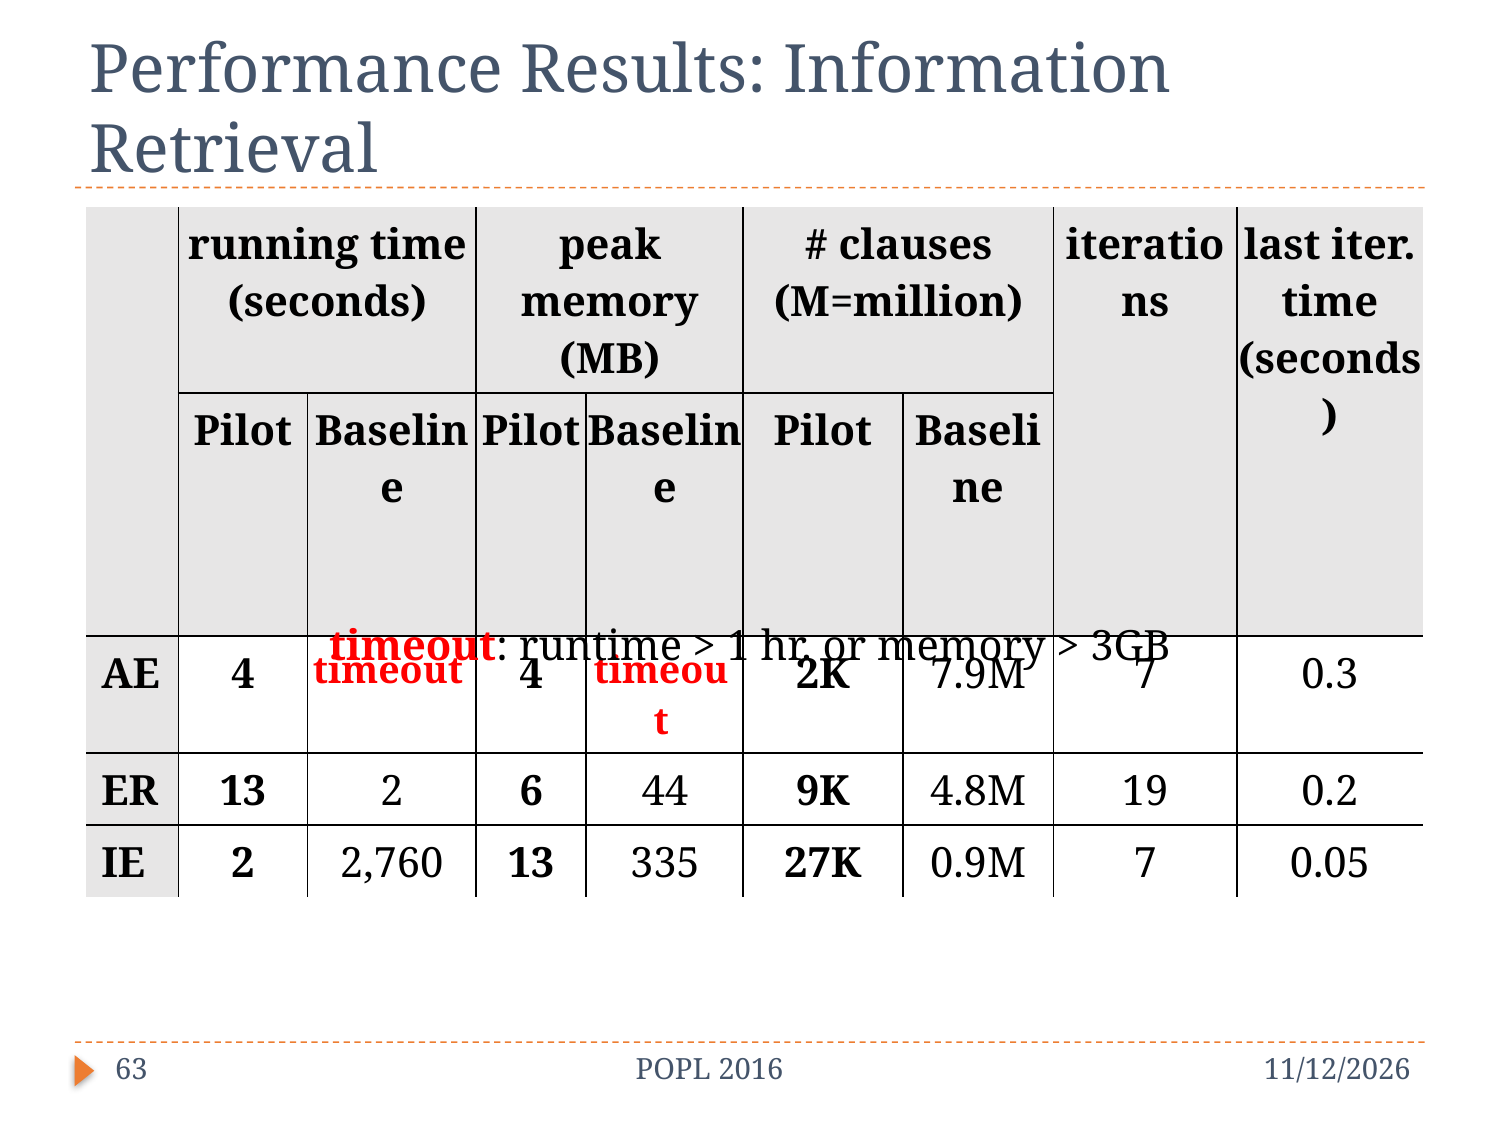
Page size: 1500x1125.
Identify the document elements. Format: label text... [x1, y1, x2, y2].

table_cell 2 [179, 826, 307, 897]
table_cell 4 [179, 637, 307, 752]
table_cell 0.3 [1238, 637, 1423, 752]
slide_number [1185, 1042, 1426, 1103]
table_cell Pilot [477, 394, 585, 611]
table_cell 13 [179, 754, 307, 824]
text_box timeout: runtime > 1 hr. or memory > 3GB [222, 611, 1278, 677]
table_cell Baseline [308, 394, 475, 611]
footer POPL 2016 [234, 1042, 1185, 1103]
table_cell Baseline [904, 394, 1053, 611]
table_cell 4.8M [904, 754, 1053, 824]
table_cell 27K [744, 826, 902, 897]
table_cell timeout [308, 677, 475, 752]
table_header running time (seconds) [179, 207, 475, 392]
table_cell 0.2 [1238, 754, 1423, 824]
table_cell 7.9M [904, 677, 1053, 752]
table_cell 7 [1054, 826, 1236, 897]
table_cell ER [86, 754, 178, 824]
table_cell Pilot [179, 394, 307, 635]
table_cell 9K [744, 754, 902, 824]
table_cell 335 [587, 826, 742, 897]
table_cell 19 [1054, 754, 1236, 824]
table_cell 6 [477, 754, 585, 824]
title Performance Results: Information Retrieval [75, 24, 1425, 188]
table_header peak memory (MB) [477, 207, 742, 392]
table_cell 2,760 [308, 826, 475, 897]
table_header [86, 207, 178, 635]
table_header iterations [1054, 207, 1236, 611]
table_header # clauses (M=million) [744, 207, 1053, 392]
table_cell 2 [308, 754, 475, 824]
table_cell 13 [477, 826, 585, 897]
table_cell IE [86, 826, 178, 897]
table_cell Baseline [587, 394, 742, 611]
table_header last iter. time (seconds) [1238, 207, 1423, 635]
table_cell timeout [587, 677, 742, 752]
table_cell 44 [587, 754, 742, 824]
table_cell Pilot [744, 394, 902, 611]
table_cell 4 [477, 677, 585, 752]
table_cell 2K [744, 677, 902, 752]
table_cell 7 [1054, 677, 1236, 752]
table_cell 0.05 [1238, 826, 1423, 897]
slide_number 63 [100, 1042, 234, 1103]
table_cell 0.9M [904, 826, 1053, 897]
table_cell AE [86, 637, 178, 752]
